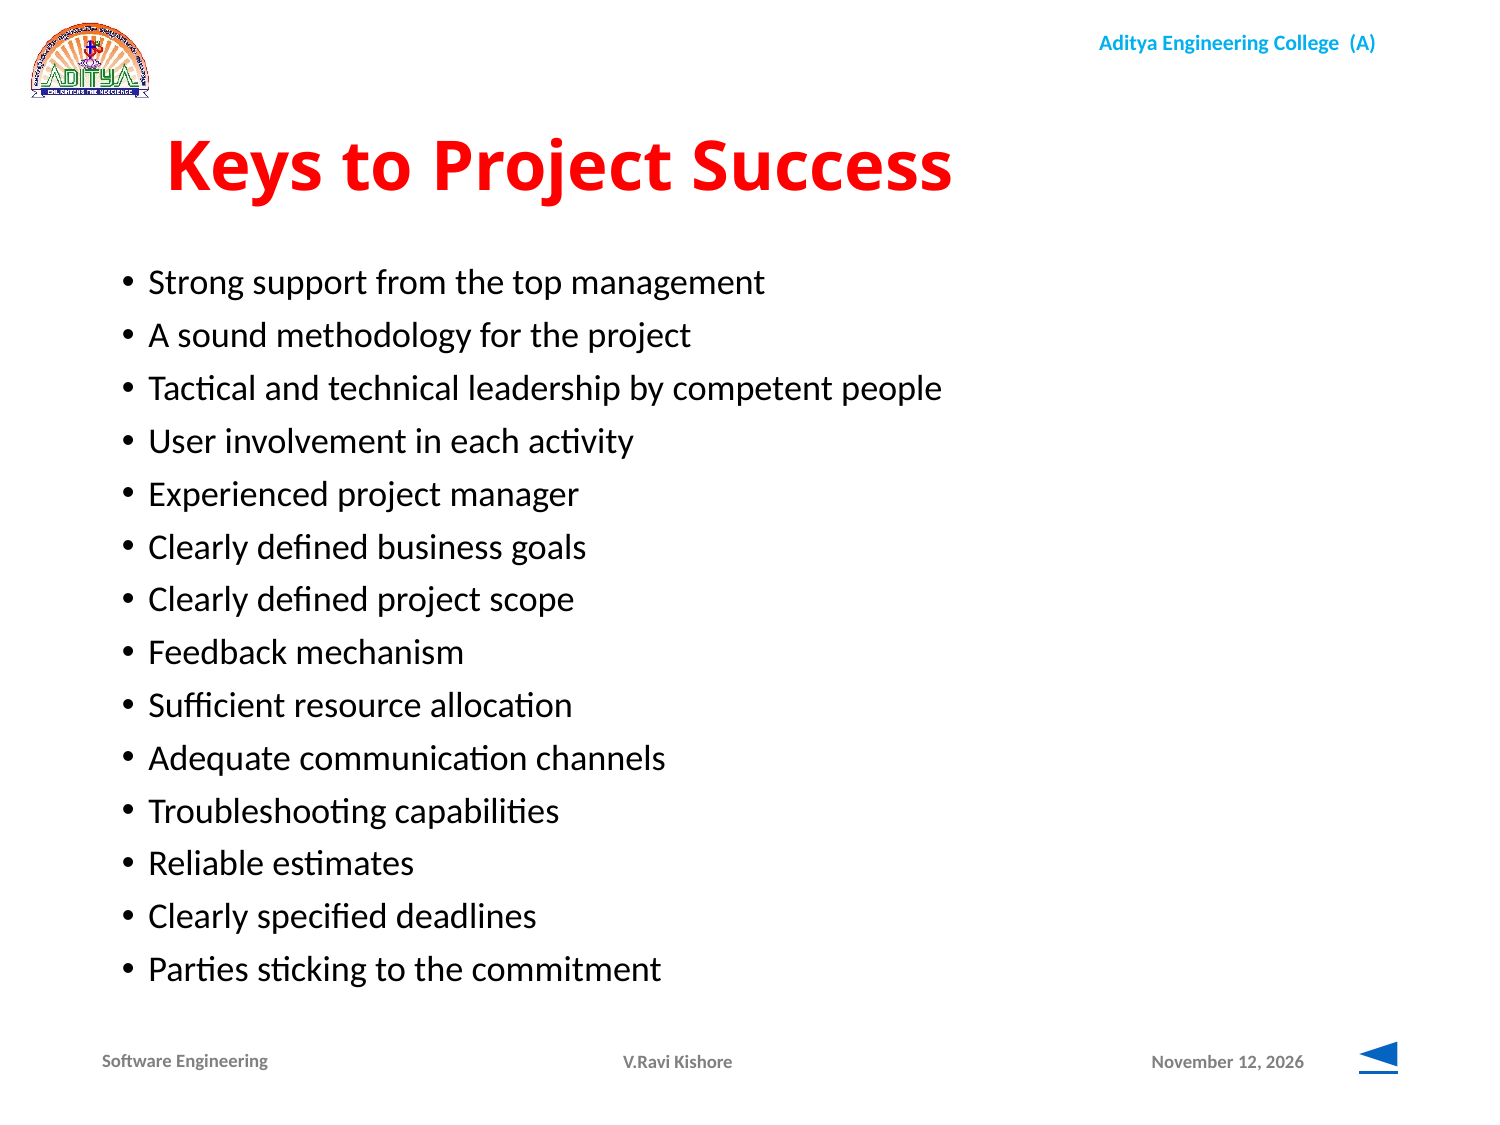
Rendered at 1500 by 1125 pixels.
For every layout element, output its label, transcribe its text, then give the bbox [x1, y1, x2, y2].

footer V.Ravi Kishore [509, 1031, 847, 1092]
title Keys to Project Success [0, 59, 1294, 278]
list Strong support from the top management A sound methodology for the project Tactical and technical leadership by competent people User involvement in each activity Experienced project manager Clearly defined business goals Clearly defined project scope Feedback mechanism Sufficient resource allocation Adequate communication channels Troubleshooting capabilities Reliable estimates Clearly specified deadlines Parties sticking to the commitment [106, 256, 1401, 1000]
text_box ◄ [1344, 1009, 1413, 1085]
picture [29, 22, 150, 59]
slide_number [1136, 1031, 1396, 1092]
